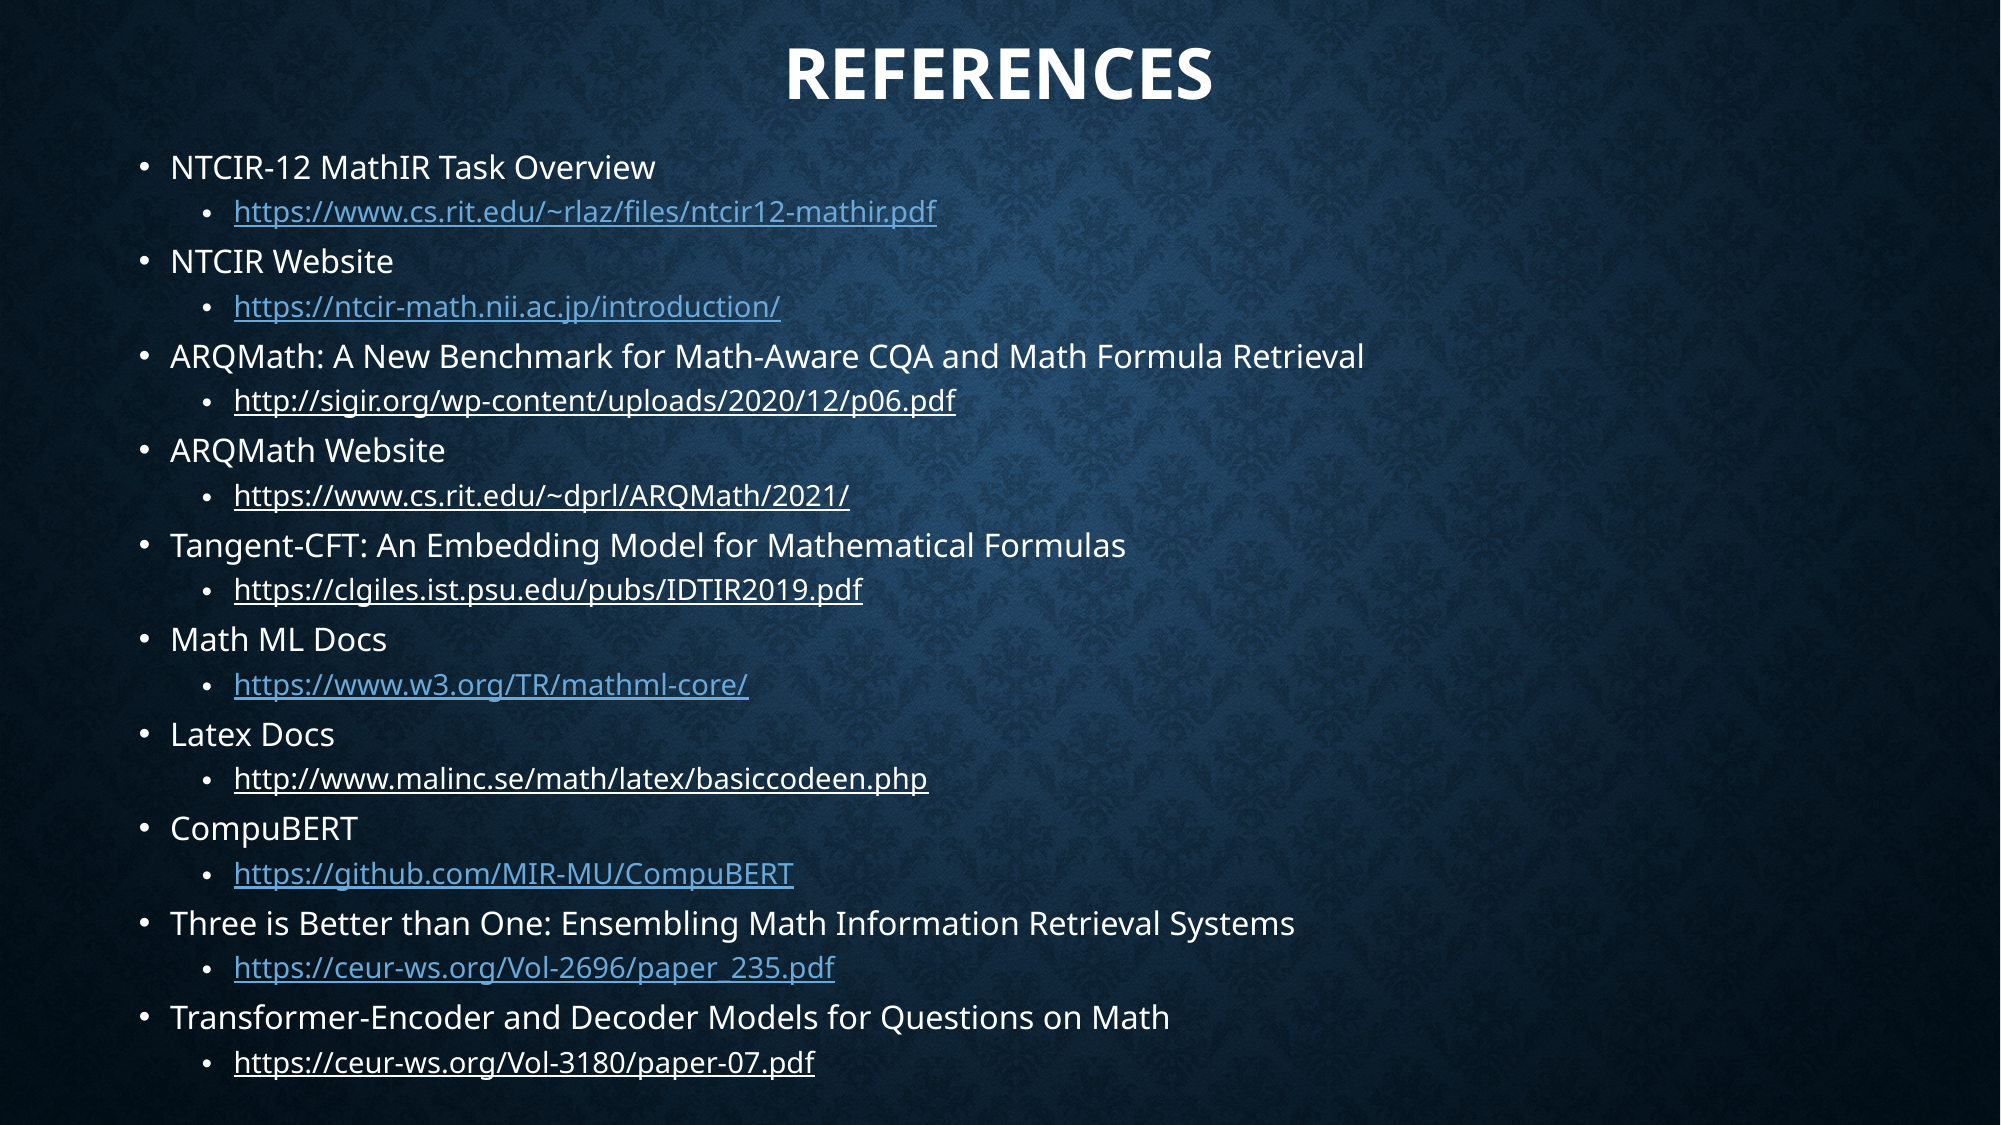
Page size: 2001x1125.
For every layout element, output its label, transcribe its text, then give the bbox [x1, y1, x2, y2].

title References [149, 22, 1849, 132]
list NTCIR-12 MathIR Task Overview https://www.cs.rit.edu/~rlaz/files/ntcir12-mathir.pdf NTCIR Website https://ntcir-math.nii.ac.jp/introduction/ ARQMath: A New Benchmark for Math-Aware CQA and Math Formula Retrieval http://sigir.org/wp-content/uploads/2020/12/p06.pdf ARQMath Website https://www.cs.rit.edu/~dprl/ARQMath/2021/ Tangent-CFT: An Embedding Model for Mathematical Formulas https://clgiles.ist.psu.edu/pubs/IDTIR2019.pdf Math ML Docs https://www.w3.org/TR/mathml-core/ Latex Docs http://www.malinc.se/math/latex/basiccodeen.php CompuBERT https://github.com/MIR-MU/CompuBERT Three is Better than One: Ensembling Math Information Retrieval Systems https://ceur-ws.org/Vol-2696/paper_235.pdf Transformer-Encoder and Decoder Models for Questions on Math https://ceur-ws.org/Vol-3180/paper-07.pdf [123, 131, 1823, 1103]
